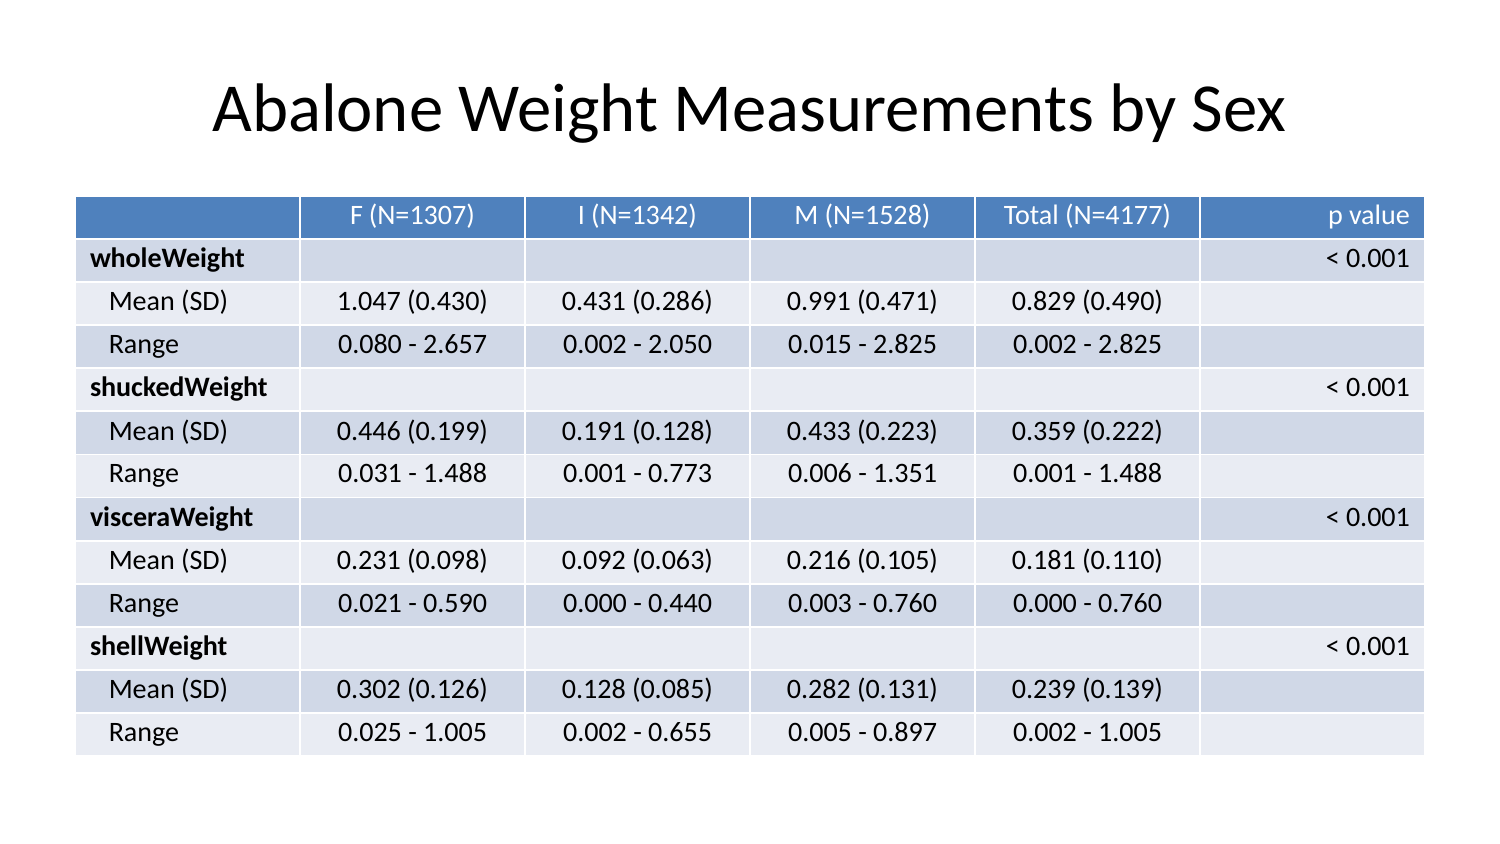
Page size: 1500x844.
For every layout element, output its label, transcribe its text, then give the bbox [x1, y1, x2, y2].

table_header I (N=1342) [526, 197, 749, 238]
table_cell [1201, 585, 1424, 626]
table_cell Mean (SD) [76, 671, 299, 712]
table_cell 0.829 (0.490) [976, 283, 1199, 324]
table_cell Range [76, 714, 299, 755]
table_cell [1201, 671, 1424, 712]
table_cell [751, 628, 974, 669]
table_cell 0.231 (0.098) [301, 542, 524, 583]
table_cell 0.003 - 0.760 [751, 585, 974, 626]
table_cell [976, 628, 1199, 669]
table_cell 0.302 (0.126) [301, 671, 524, 712]
table_cell 0.359 (0.222) [976, 412, 1199, 454]
table_cell 0.000 - 0.440 [526, 585, 749, 626]
table_cell [1201, 455, 1424, 497]
table_cell 0.031 - 1.488 [301, 455, 524, 497]
table_cell 0.128 (0.085) [526, 671, 749, 712]
table_cell wholeWeight [76, 240, 299, 281]
title Abalone Weight Measurements by Sex [75, 33, 1425, 175]
table_cell [976, 498, 1199, 540]
table_cell 0.006 - 1.351 [751, 455, 974, 497]
table_cell Mean (SD) [76, 542, 299, 583]
table_cell 0.239 (0.139) [976, 671, 1199, 712]
table_cell [301, 369, 524, 410]
table_cell [1201, 326, 1424, 367]
table_cell 0.216 (0.105) [751, 542, 974, 583]
table_cell [301, 498, 524, 540]
table_cell 0.001 - 0.773 [526, 455, 749, 497]
table_header Total (N=4177) [976, 197, 1199, 238]
table_cell < 0.001 [1201, 240, 1424, 281]
table_cell 0.092 (0.063) [526, 542, 749, 583]
table_cell Mean (SD) [76, 283, 299, 324]
table_cell [751, 369, 974, 410]
table_cell 0.282 (0.131) [751, 671, 974, 712]
table_cell 0.431 (0.286) [526, 283, 749, 324]
table_cell 0.002 - 2.825 [976, 326, 1199, 367]
table_cell [526, 240, 749, 281]
table_cell Mean (SD) [76, 412, 299, 454]
table_cell 0.191 (0.128) [526, 412, 749, 454]
table_cell [1201, 542, 1424, 583]
table_cell < 0.001 [1201, 628, 1424, 669]
table_cell [1201, 283, 1424, 324]
table_cell 0.181 (0.110) [976, 542, 1199, 583]
table_cell 0.080 - 2.657 [301, 326, 524, 367]
table_cell visceraWeight [76, 498, 299, 540]
table_cell 0.446 (0.199) [301, 412, 524, 454]
table_cell 0.000 - 0.760 [976, 585, 1199, 626]
table_cell 0.015 - 2.825 [751, 326, 974, 367]
table_cell 0.433 (0.223) [751, 412, 974, 454]
table_cell [976, 369, 1199, 410]
table_cell [526, 369, 749, 410]
table_cell 0.021 - 0.590 [301, 585, 524, 626]
table_header M (N=1528) [751, 197, 974, 238]
table_cell [301, 240, 524, 281]
table_cell shuckedWeight [76, 369, 299, 410]
table_cell [301, 628, 524, 669]
table_cell [526, 498, 749, 540]
table_cell 1.047 (0.430) [301, 283, 524, 324]
table_cell < 0.001 [1201, 498, 1424, 540]
table_header [76, 197, 299, 238]
table_cell Range [76, 455, 299, 497]
table_cell [526, 628, 749, 669]
table_cell 0.001 - 1.488 [976, 455, 1199, 497]
table_cell Range [76, 585, 299, 626]
table_cell 0.991 (0.471) [751, 283, 974, 324]
table_cell 0.002 - 0.655 [526, 714, 749, 755]
table_cell Range [76, 326, 299, 367]
table_cell 0.002 - 1.005 [976, 714, 1199, 755]
table_cell < 0.001 [1201, 369, 1424, 410]
table_cell [751, 498, 974, 540]
table_cell [976, 240, 1199, 281]
table_cell [1201, 714, 1424, 755]
table_cell [1201, 412, 1424, 454]
table_header p value [1201, 197, 1424, 238]
table_cell 0.005 - 0.897 [751, 714, 974, 755]
table_cell 0.025 - 1.005 [301, 714, 524, 755]
table_header F (N=1307) [301, 197, 524, 238]
table_cell shellWeight [76, 628, 299, 669]
table_cell 0.002 - 2.050 [526, 326, 749, 367]
table_cell [751, 240, 974, 281]
